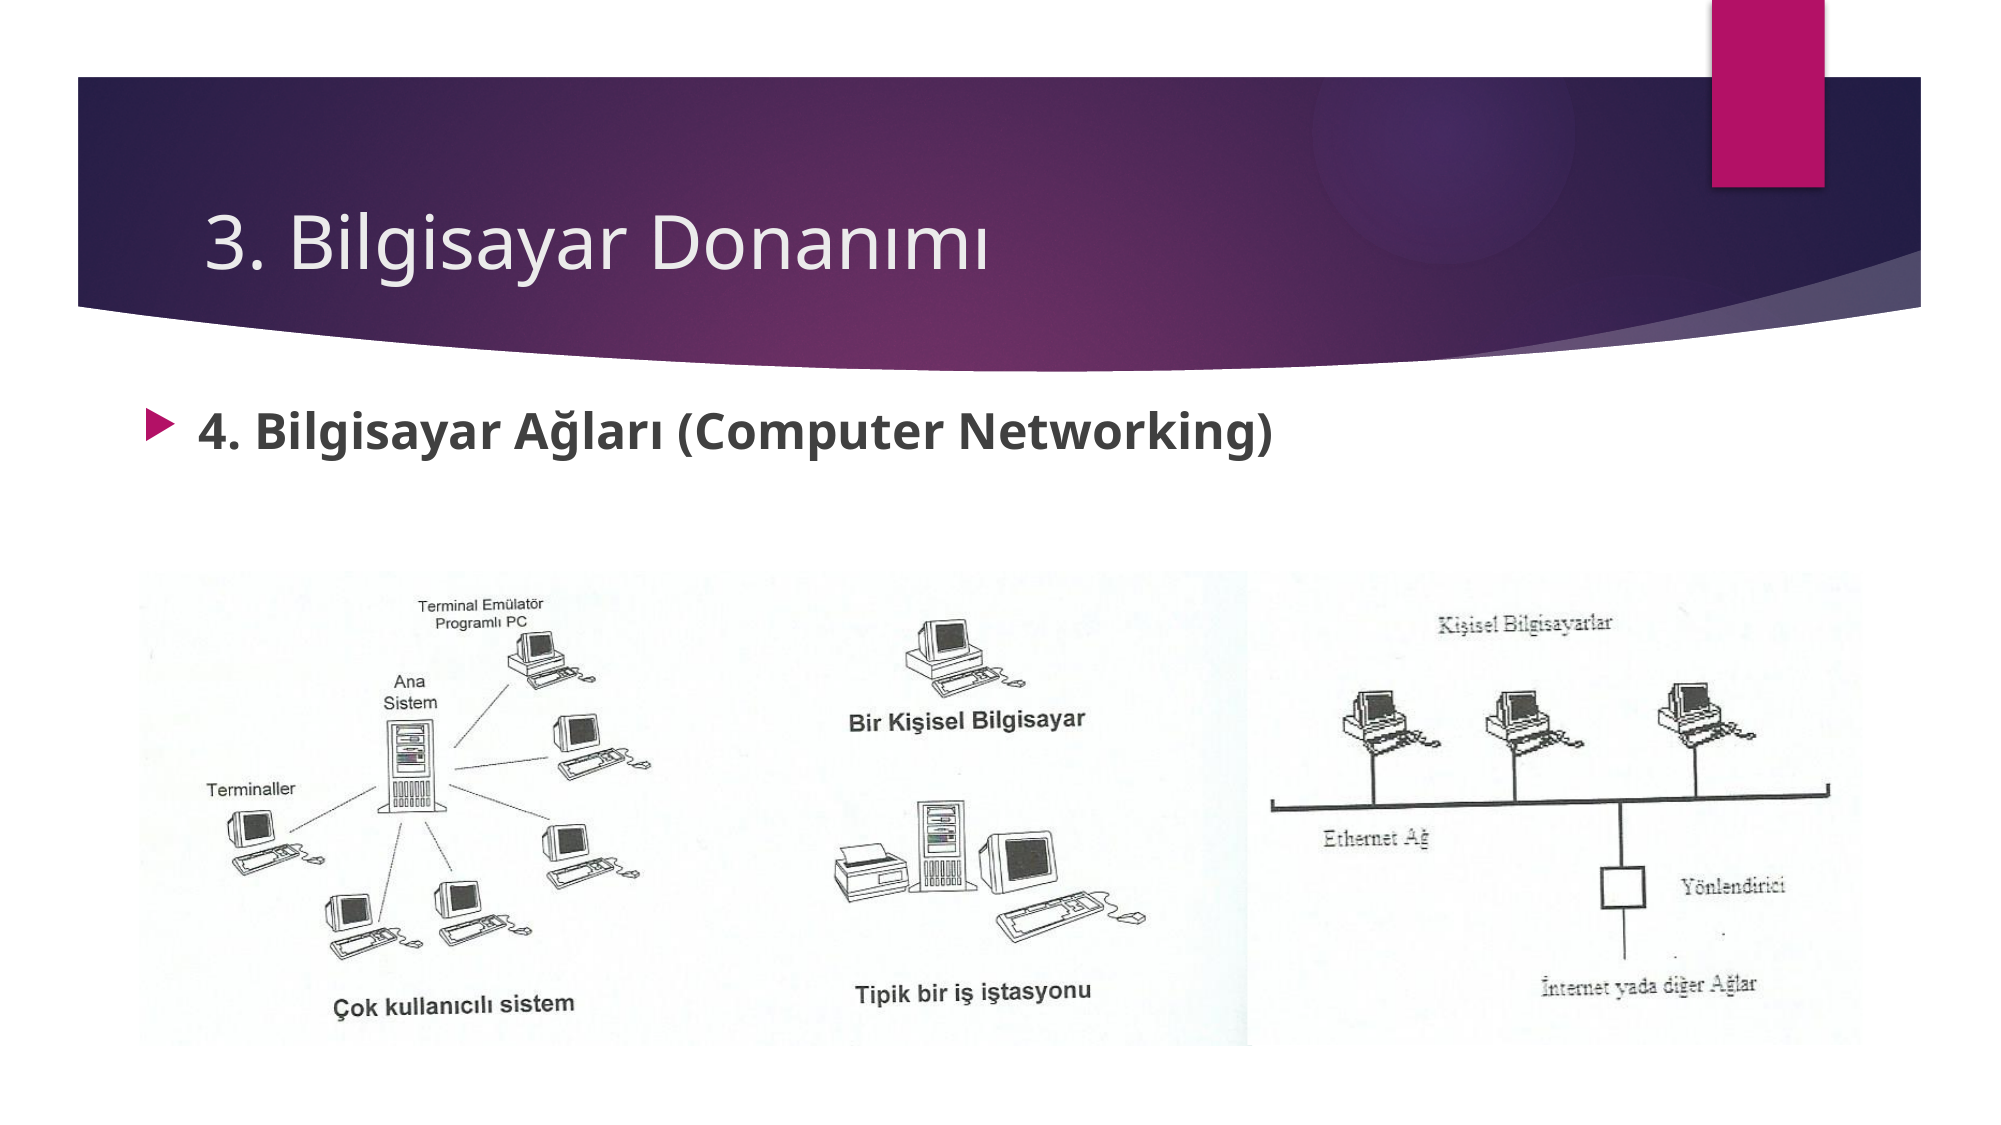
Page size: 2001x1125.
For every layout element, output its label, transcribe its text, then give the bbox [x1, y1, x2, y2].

picture [139, 571, 1863, 1046]
list 4. Bilgisayar Ağları (Computer Networking) [127, 392, 1919, 1103]
title 3. Bilgisayar Donanımı [189, 159, 1627, 320]
